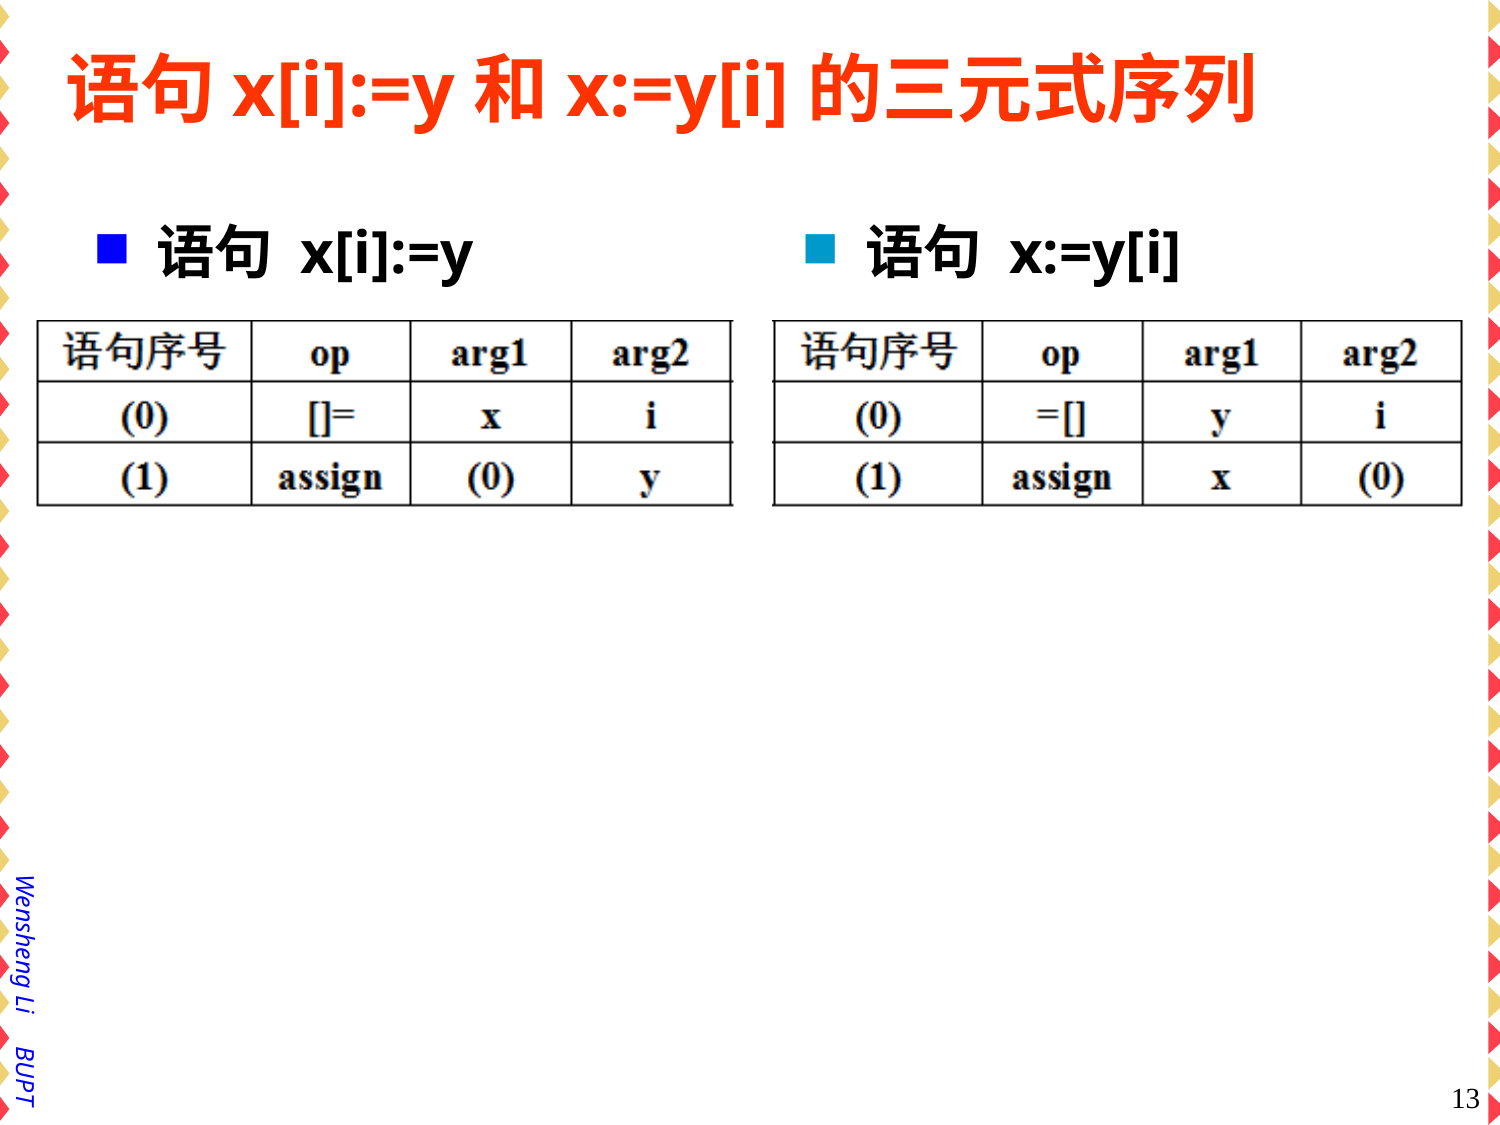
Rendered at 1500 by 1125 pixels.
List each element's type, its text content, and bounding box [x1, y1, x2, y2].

picture [771, 320, 1467, 511]
list 语句 x[i]:=y [85, 208, 688, 318]
slide_number 13 [1370, 1071, 1496, 1120]
text_box 语句 x:=y[i] [794, 208, 1420, 318]
picture [33, 320, 736, 511]
title 语句x[i]:=y和x:=y[i]的三元式序列 [50, 24, 1463, 149]
